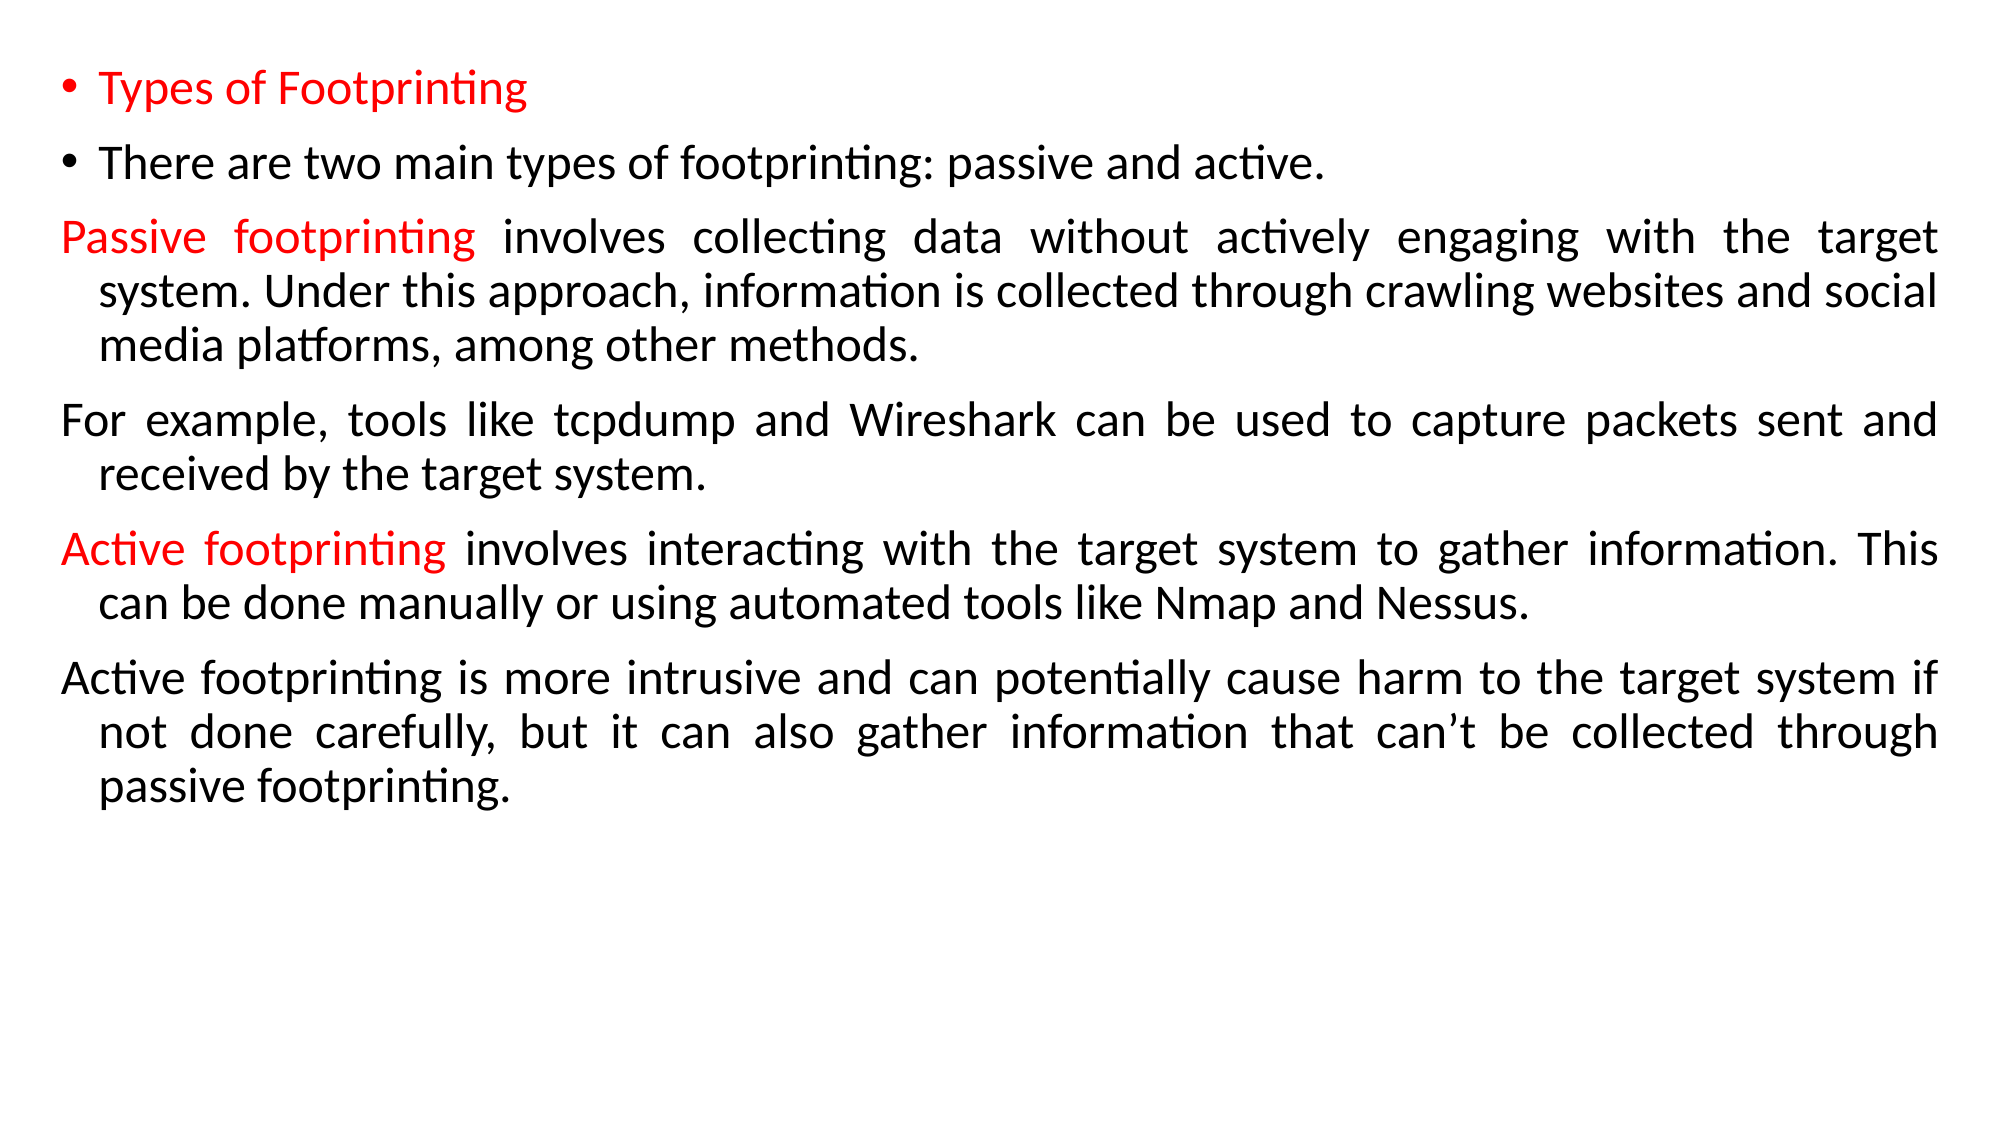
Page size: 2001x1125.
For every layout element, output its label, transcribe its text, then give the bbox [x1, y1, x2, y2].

list Types of Footprinting There are two main types of footprinting: passive and active. Passive footprinting involves collecting data without actively engaging with the target system. Under this approach, information is collected through crawling websites and social media platforms, among other methods. For example, tools like tcpdump and Wireshark can be used to capture packets sent and received by the target system. Active footprinting involves interacting with the target system to gather information. This can be done manually or using automated tools like Nmap and Nessus. Active footprinting is more intrusive and can potentially cause harm to the target system if not done carefully, but it can also gather information that can’t be collected through passive footprinting. [45, 53, 1955, 1112]
